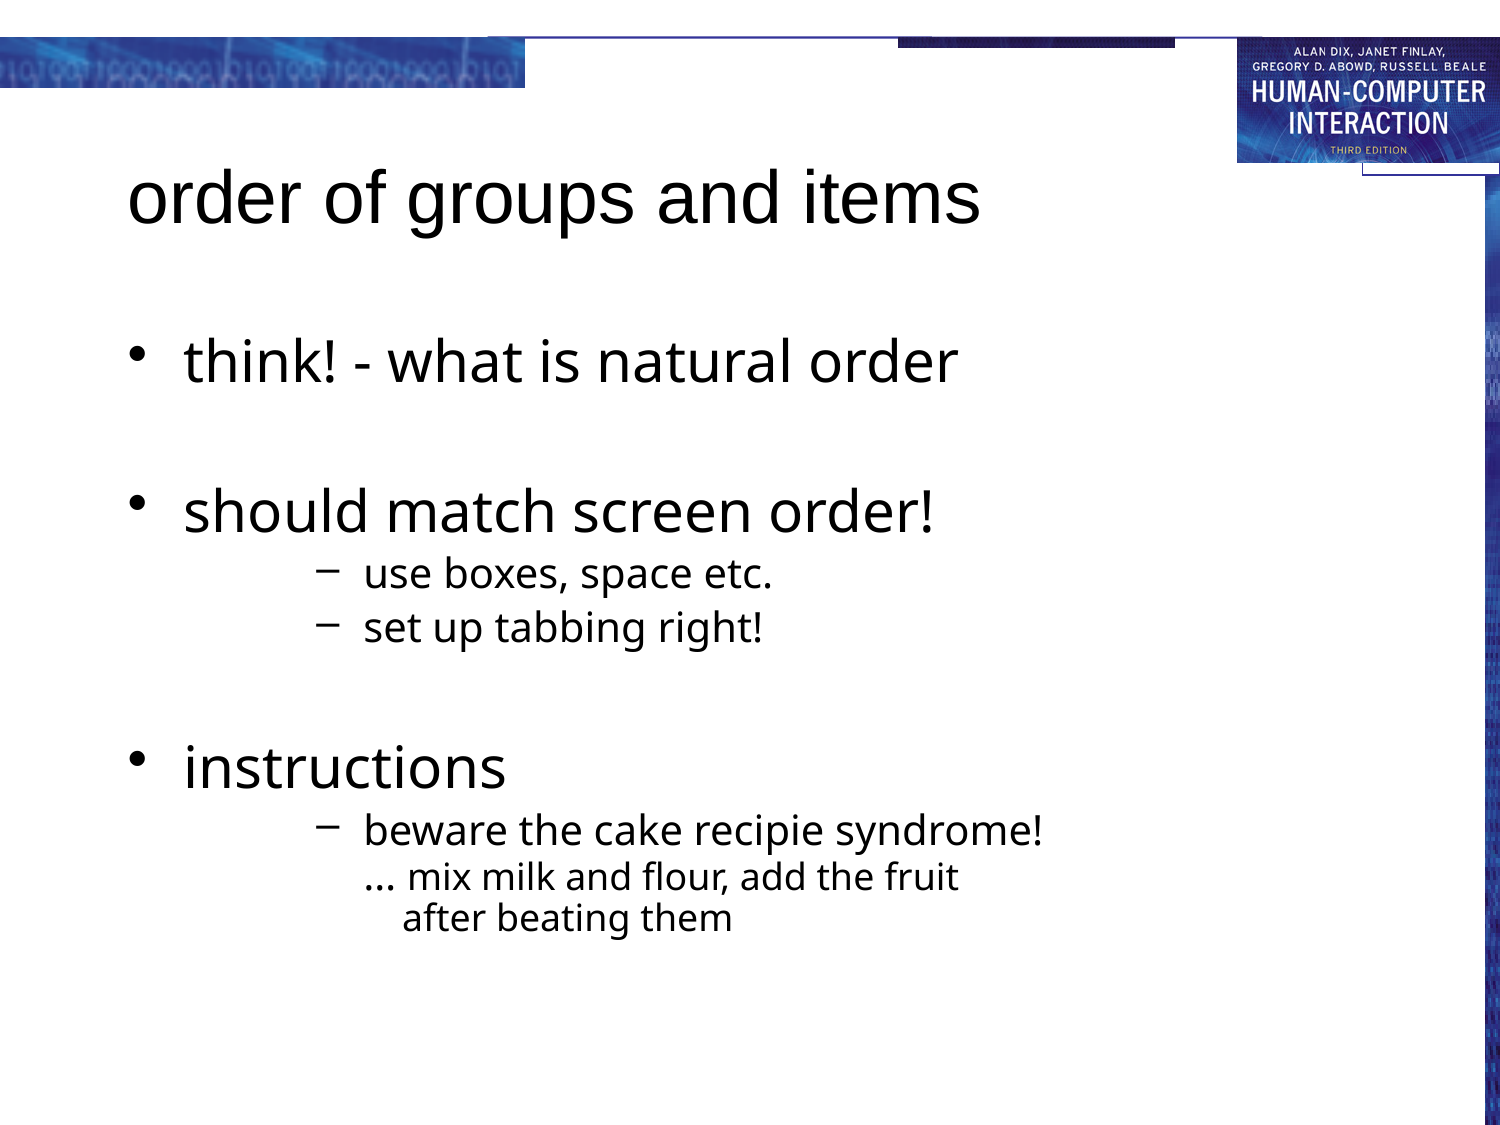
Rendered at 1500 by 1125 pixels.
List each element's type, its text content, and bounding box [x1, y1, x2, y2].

picture [1485, 176, 1500, 1125]
picture [0, 37, 525, 88]
list think! - what is natural order should match screen order! use boxes, space etc. set up tabbing right! instructions beware the cake recipie syndrome! … mix milk and flour, add the fruit after beating them [112, 324, 1388, 1000]
picture [898, 37, 1175, 48]
picture [1237, 37, 1500, 163]
title order of groups and items [112, 99, 1238, 288]
